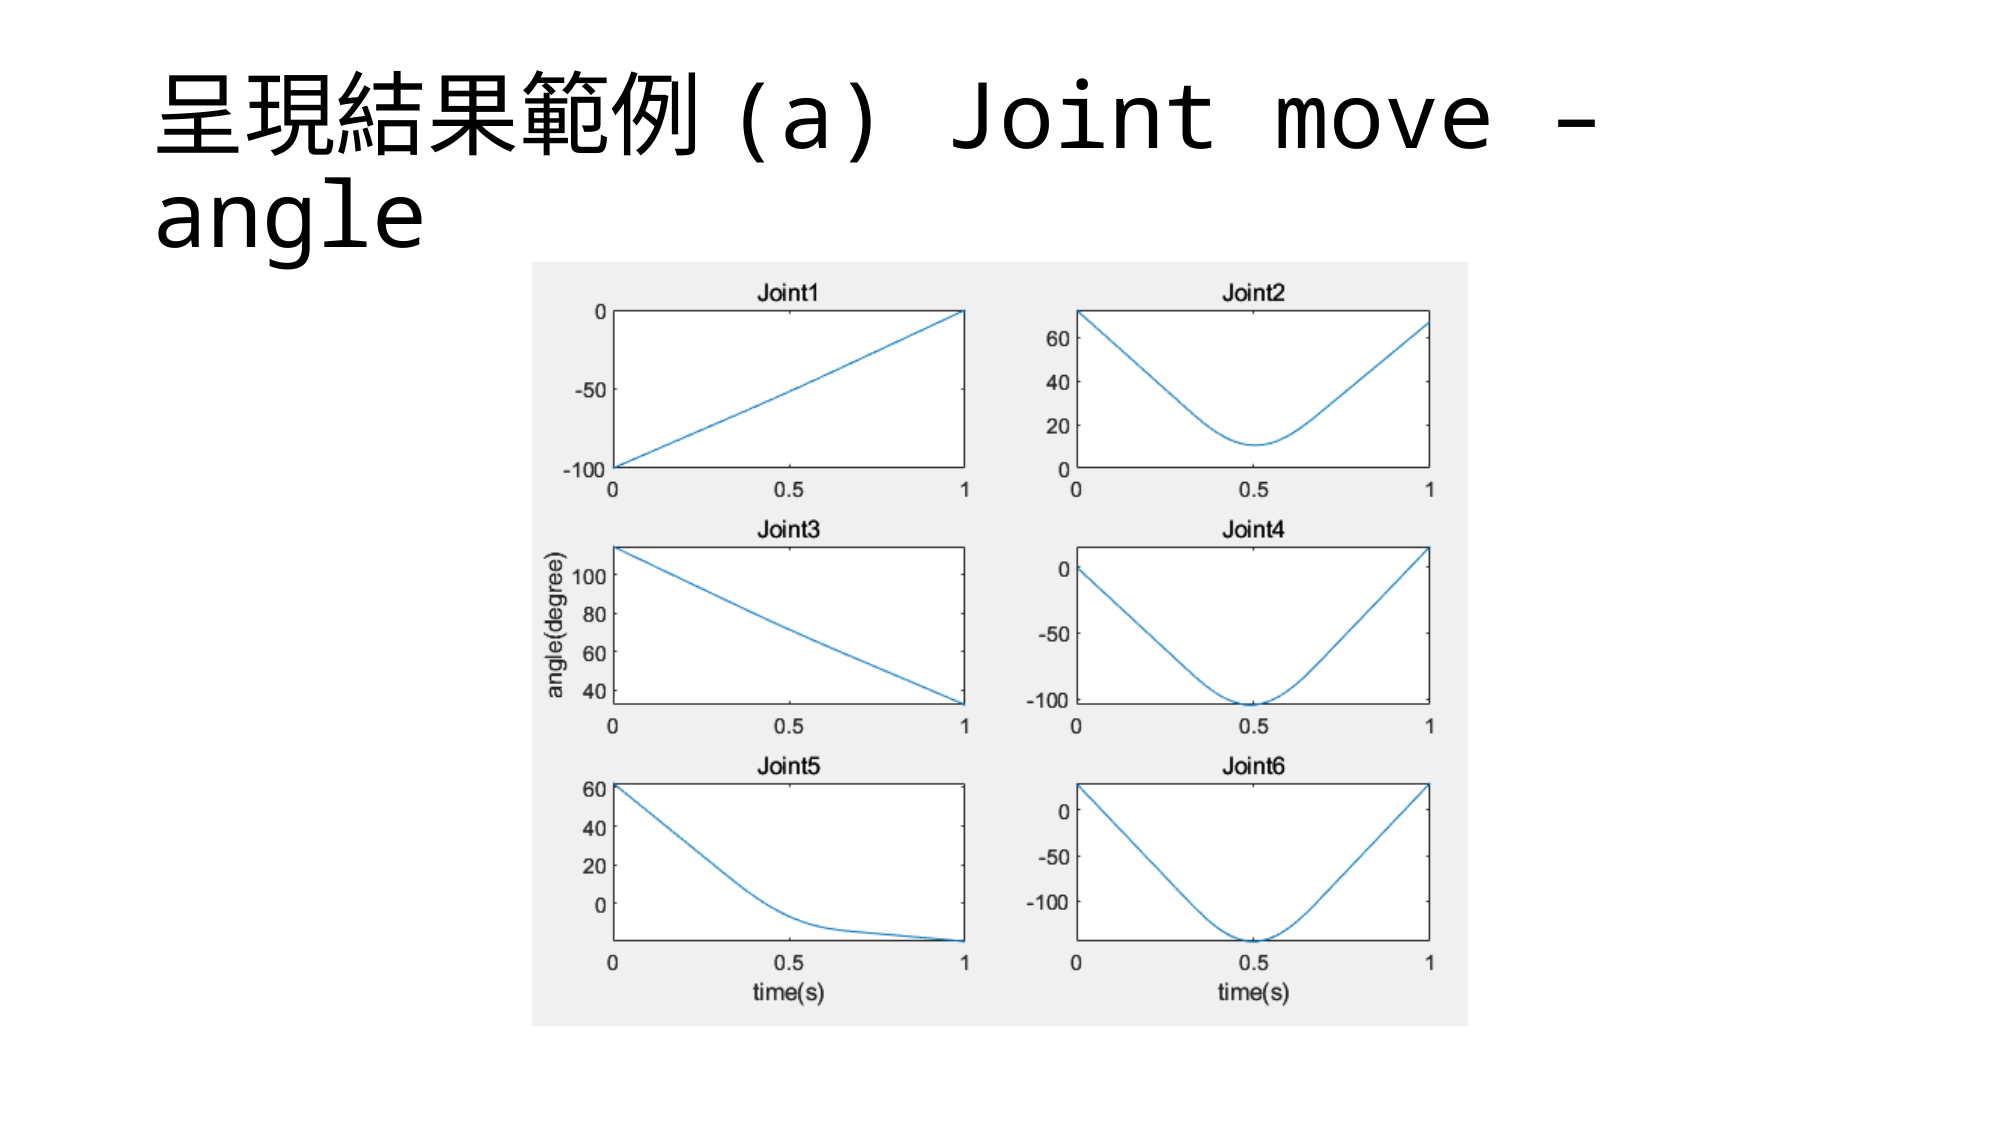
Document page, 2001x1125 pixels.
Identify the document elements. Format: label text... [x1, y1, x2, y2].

title 呈現結果範例(a) Joint move – angle [137, 59, 1863, 278]
picture [532, 262, 1468, 1026]
